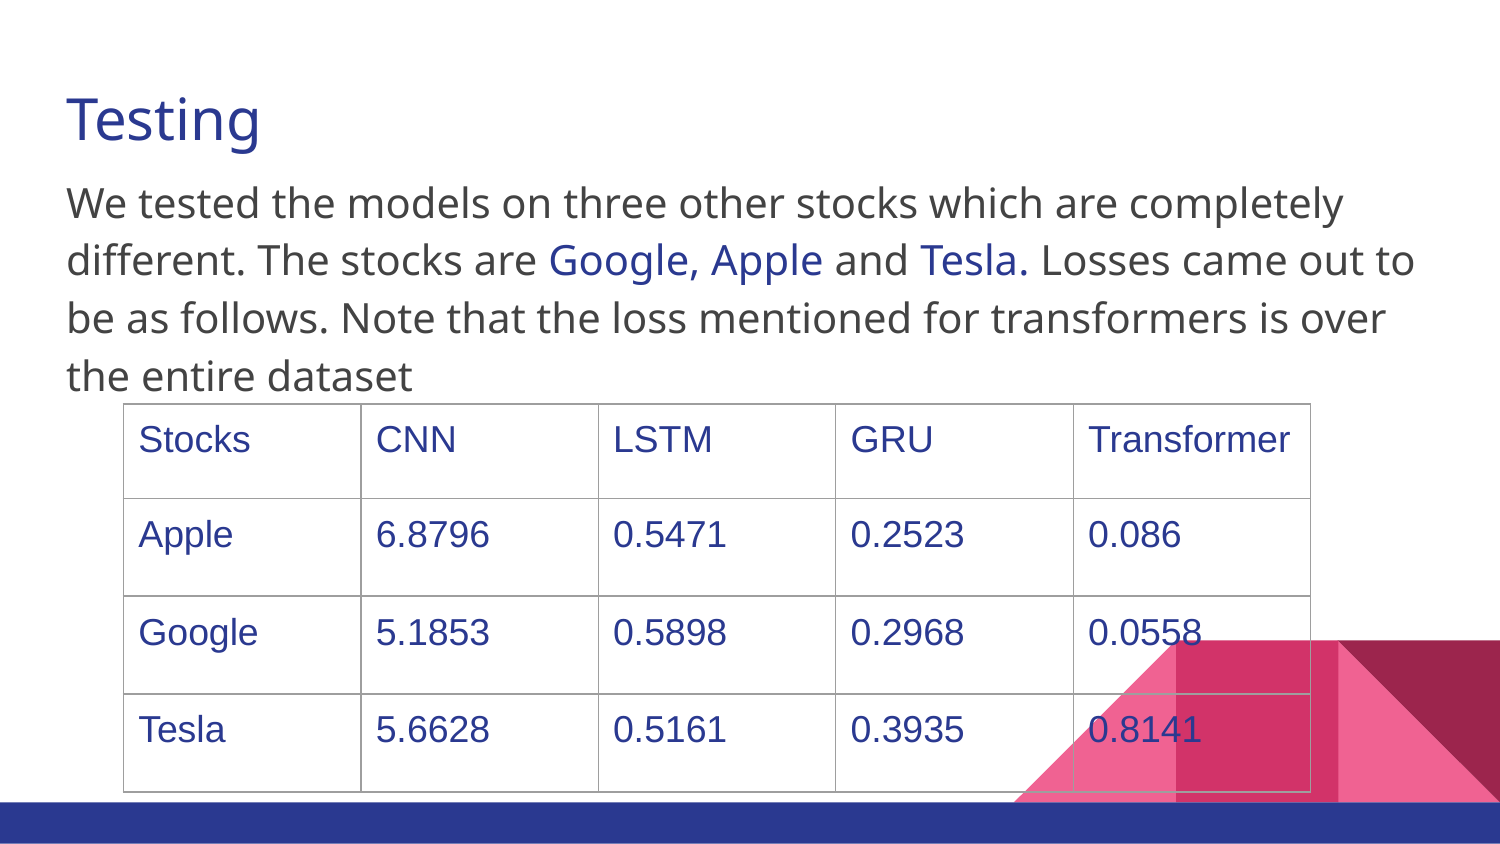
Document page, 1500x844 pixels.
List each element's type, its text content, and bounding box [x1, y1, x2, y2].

table_cell 6.8796 [362, 499, 598, 595]
table_cell 0.5898 [599, 597, 835, 693]
table_cell 0.8141 [1074, 695, 1310, 791]
table_cell 0.0558 [1074, 597, 1310, 693]
table_cell 0.086 [1074, 499, 1310, 595]
table_cell 0.5161 [599, 695, 835, 791]
list We tested the models on three other stocks which are completely different. The stocks are Google, Apple and Tesla. Losses came out to be as follows. Note that the loss mentioned for transformers is over the entire dataset [51, 154, 1449, 815]
table_header LSTM [599, 405, 835, 498]
table_cell 0.5471 [599, 499, 835, 595]
title Testing [51, 67, 1449, 154]
table_cell 0.2968 [836, 597, 1073, 693]
table_cell Apple [124, 499, 360, 595]
table_header Stocks [124, 405, 360, 498]
table_cell 0.3935 [836, 695, 1073, 791]
table_cell 5.6628 [362, 695, 598, 791]
table_header Transformer [1074, 405, 1310, 498]
table_cell 0.2523 [836, 499, 1073, 595]
table_cell 5.1853 [362, 597, 598, 693]
table_header GRU [836, 405, 1073, 498]
table_cell Tesla [124, 695, 360, 791]
table_header CNN [362, 405, 598, 498]
table_cell Google [124, 597, 360, 693]
